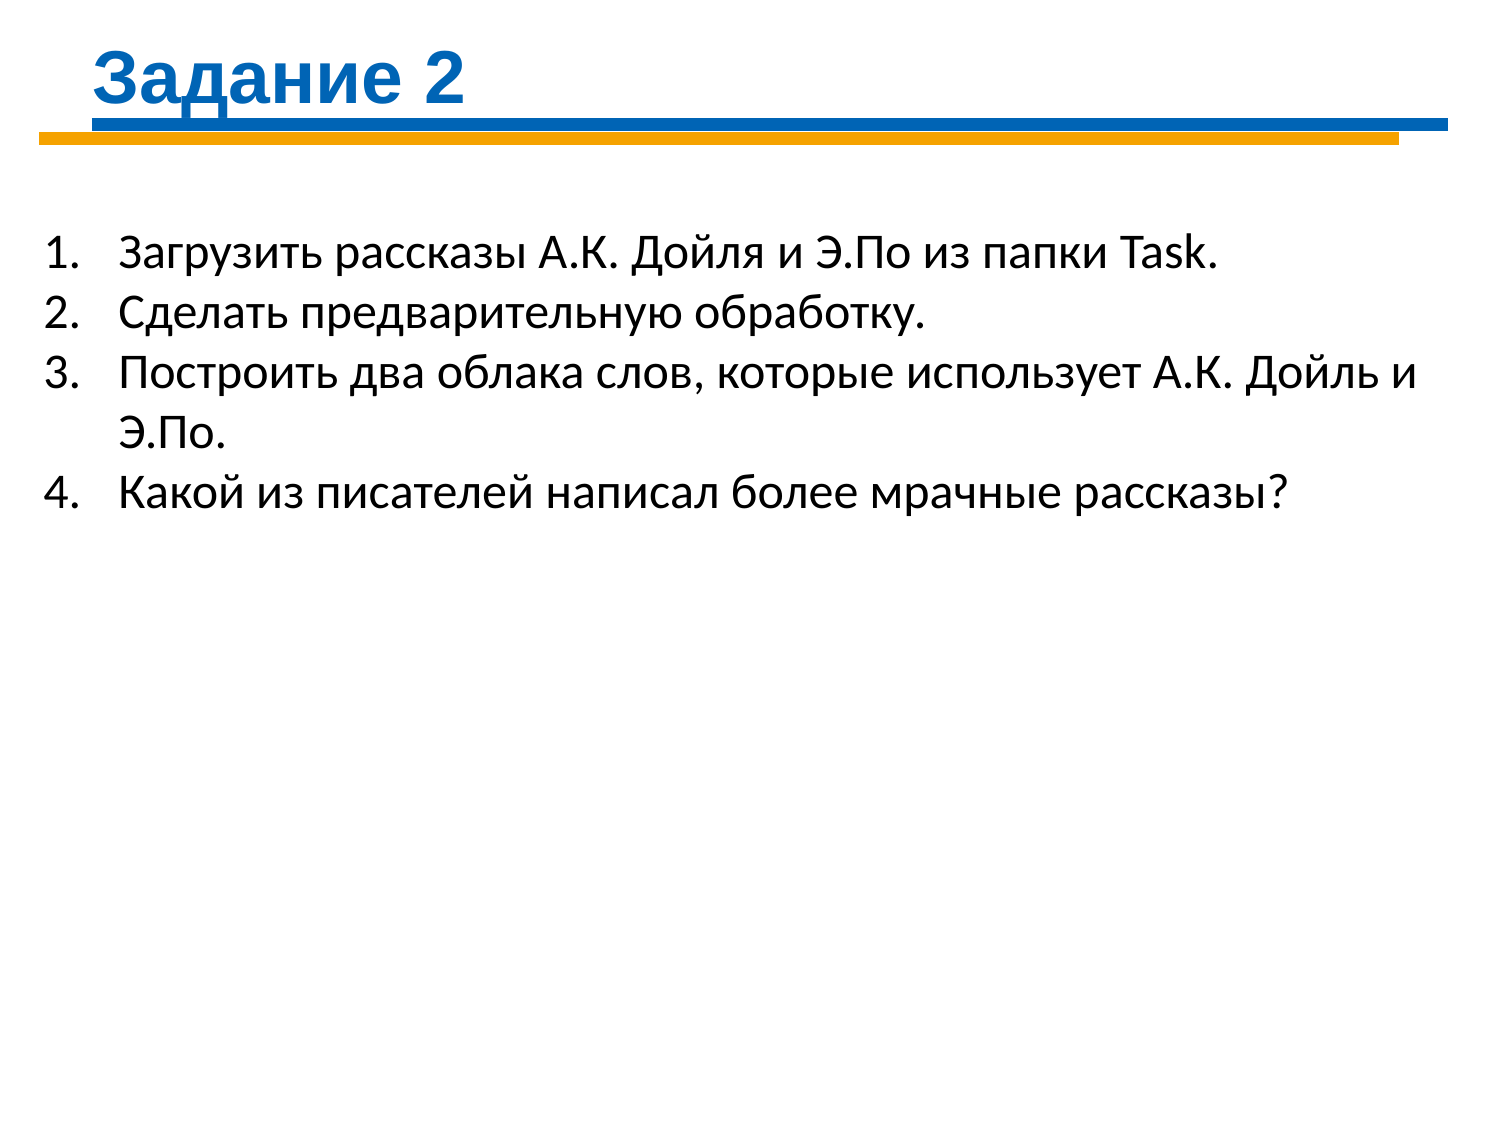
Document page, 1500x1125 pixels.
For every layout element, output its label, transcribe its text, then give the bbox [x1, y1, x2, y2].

text_box Задание 2 [80, 22, 1476, 125]
text_box Загрузить рассказы А.К. Дойля и Э.По из папки Task. Сделать предварительную обработку. Построить два облака слов, которые использует А.К. Дойль и Э.По. Какой из писателей написал более мрачные рассказы? [28, 151, 1448, 526]
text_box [39, 124, 1448, 139]
